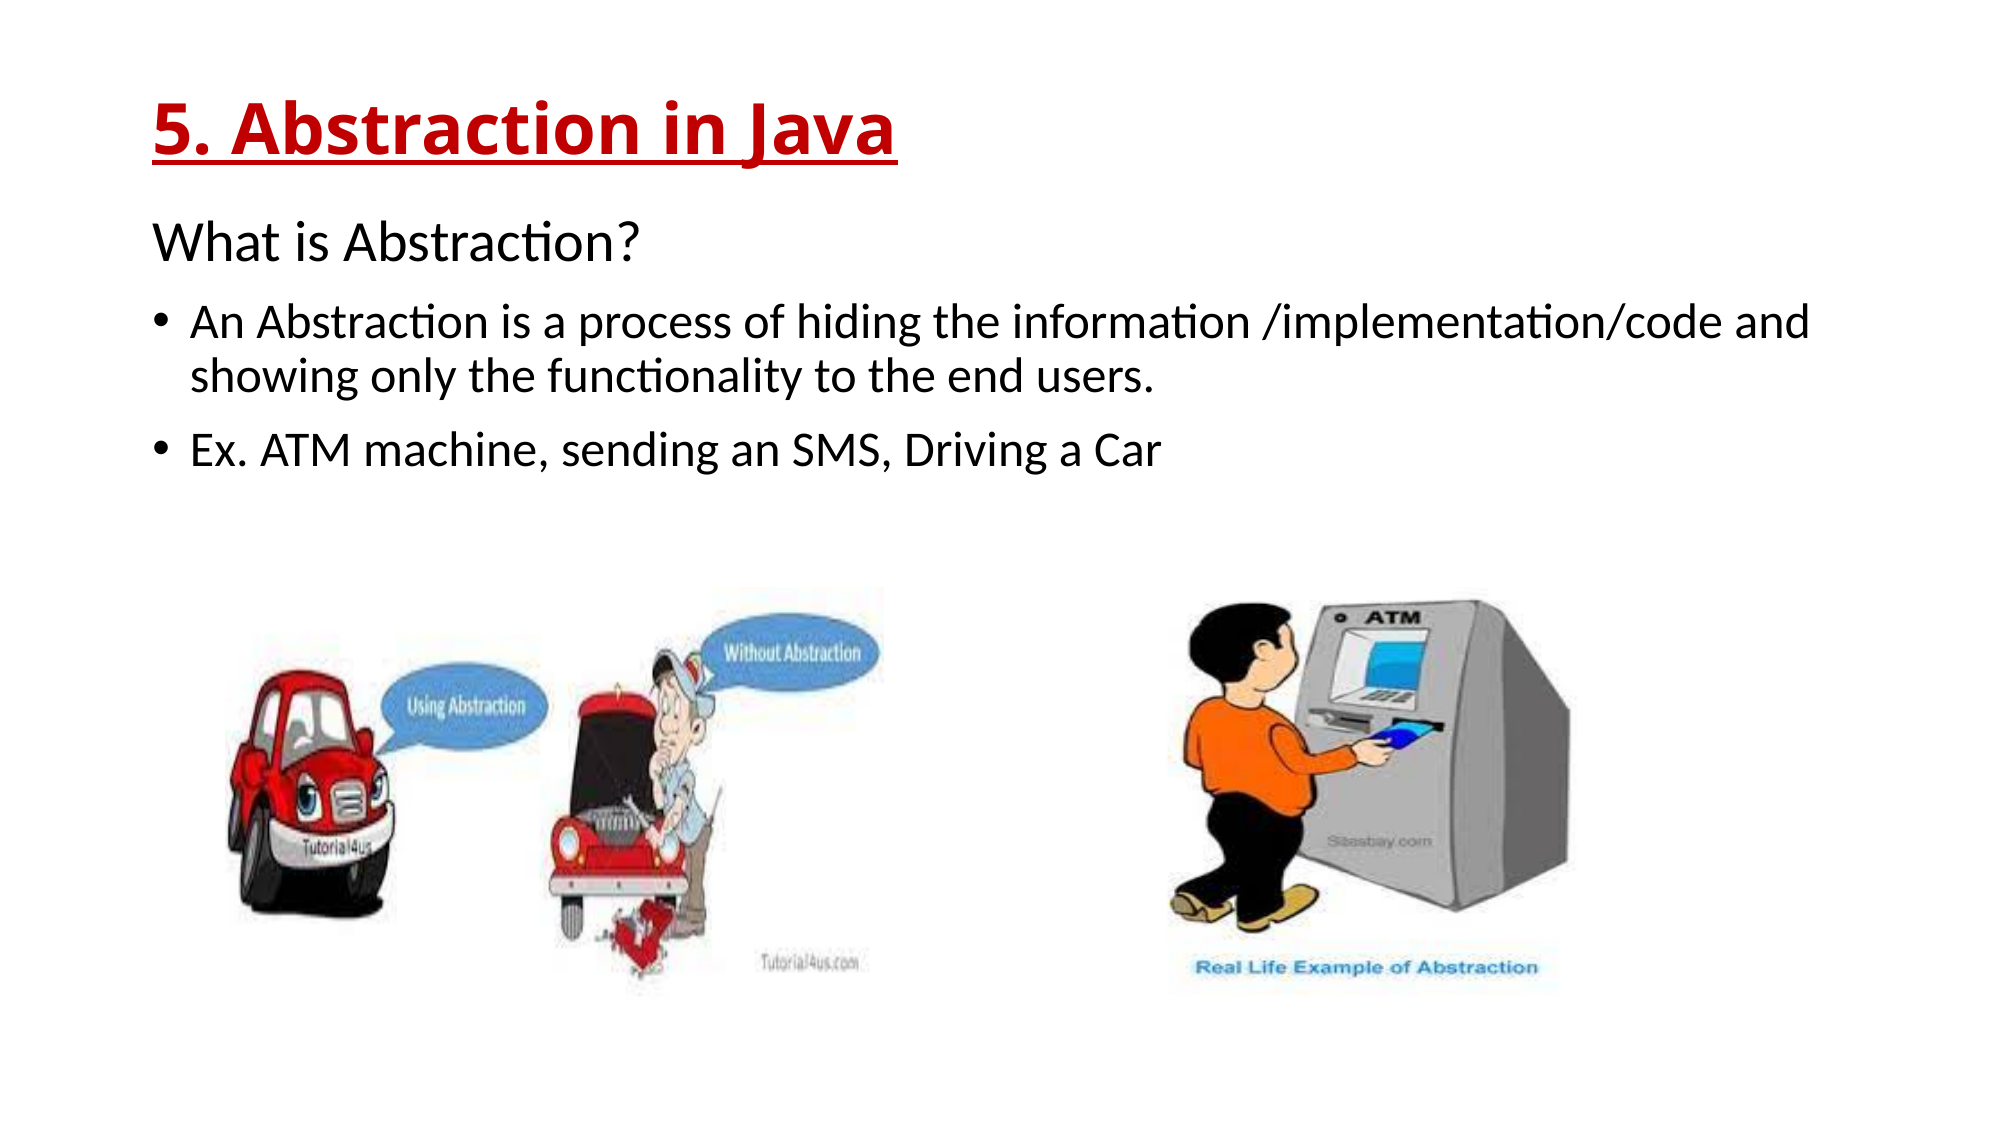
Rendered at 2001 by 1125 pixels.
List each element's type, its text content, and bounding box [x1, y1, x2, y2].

picture [1133, 587, 1595, 1000]
title 5. Abstraction in Java [137, 59, 1863, 203]
list What is Abstraction? An Abstraction is a process of hiding the information /implementation/code and showing only the functionality to the end users. Ex. ATM machine, sending an SMS, Driving a Car [137, 203, 1863, 1014]
picture [225, 587, 884, 1000]
